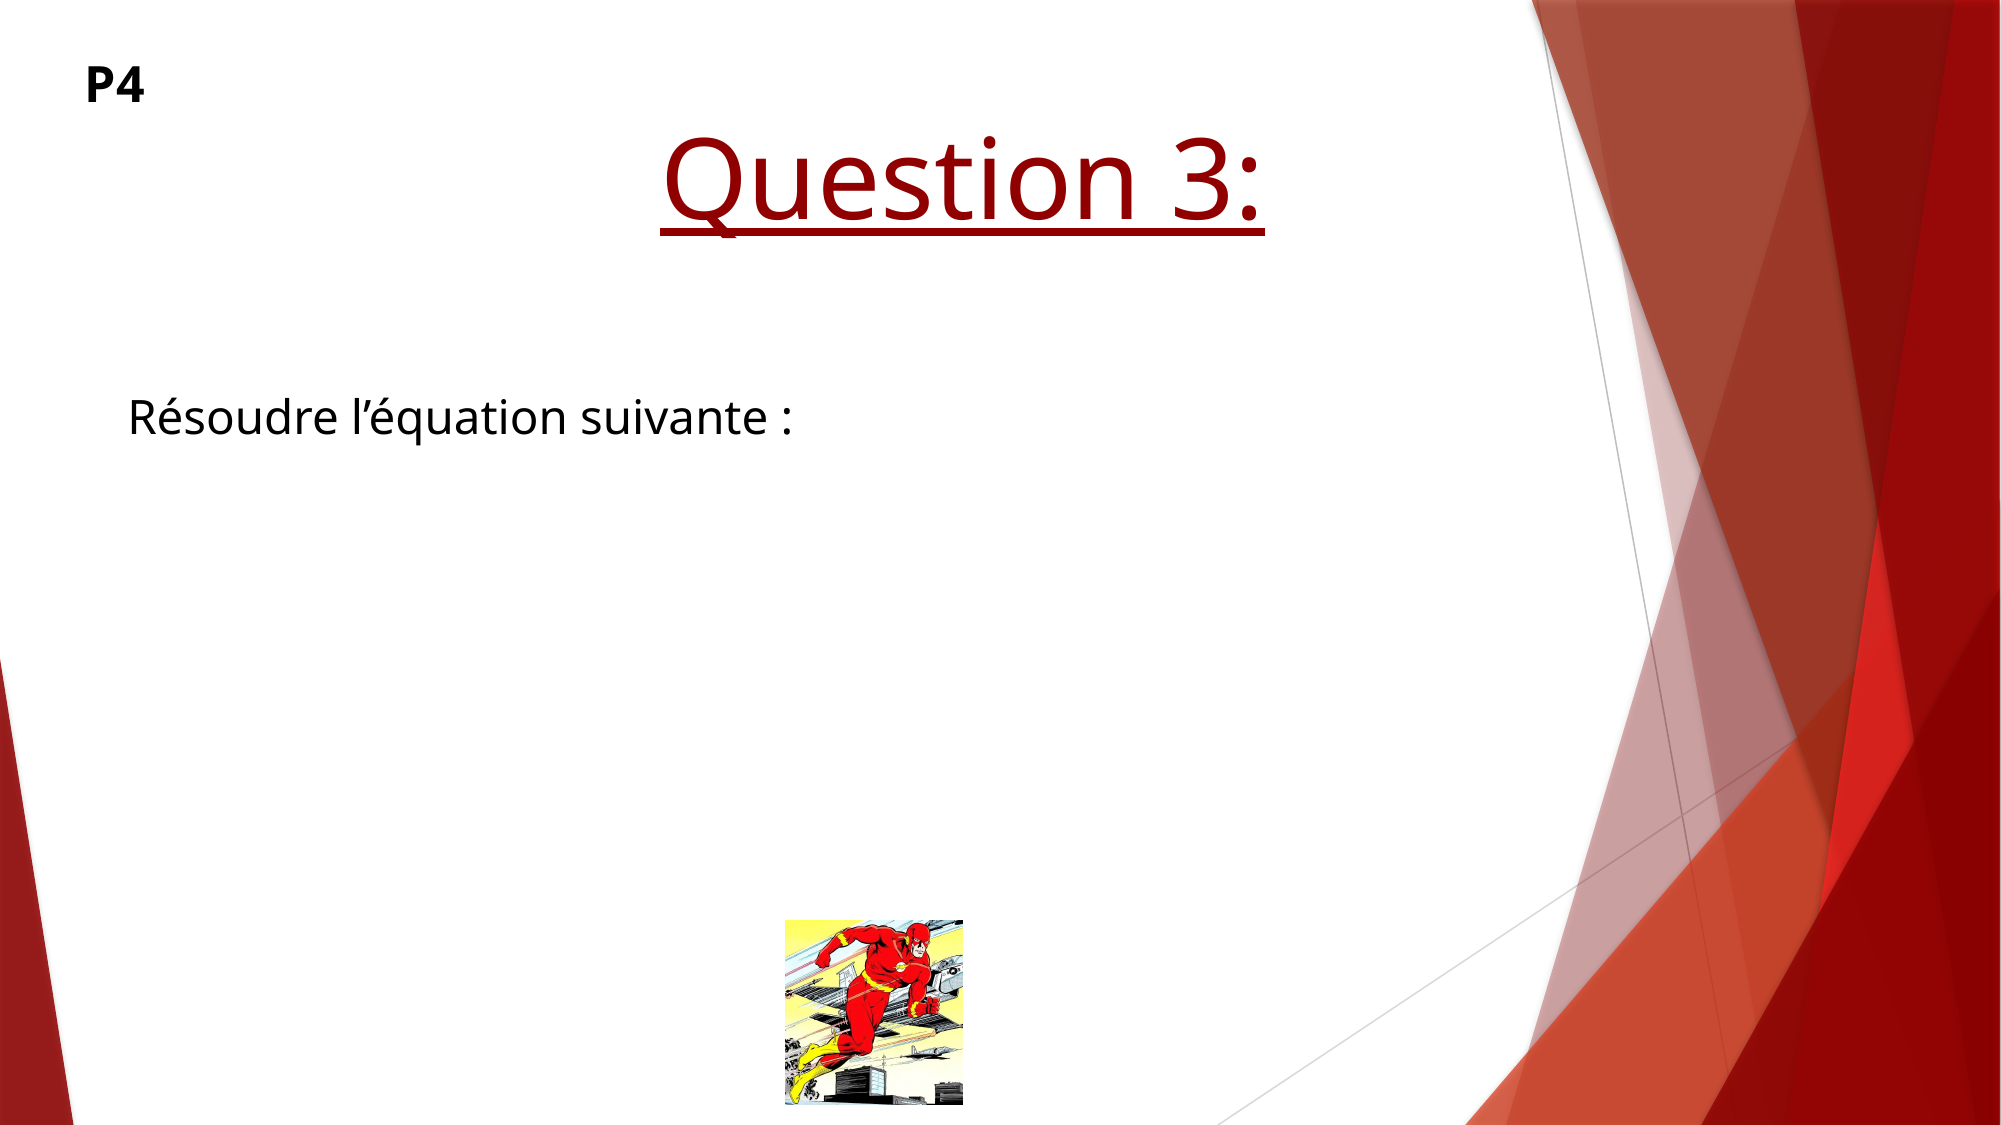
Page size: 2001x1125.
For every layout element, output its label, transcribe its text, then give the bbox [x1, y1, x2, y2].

picture [784, 919, 964, 1106]
text_box Question 3: [461, 99, 1464, 250]
text_box P4 [70, 45, 500, 120]
